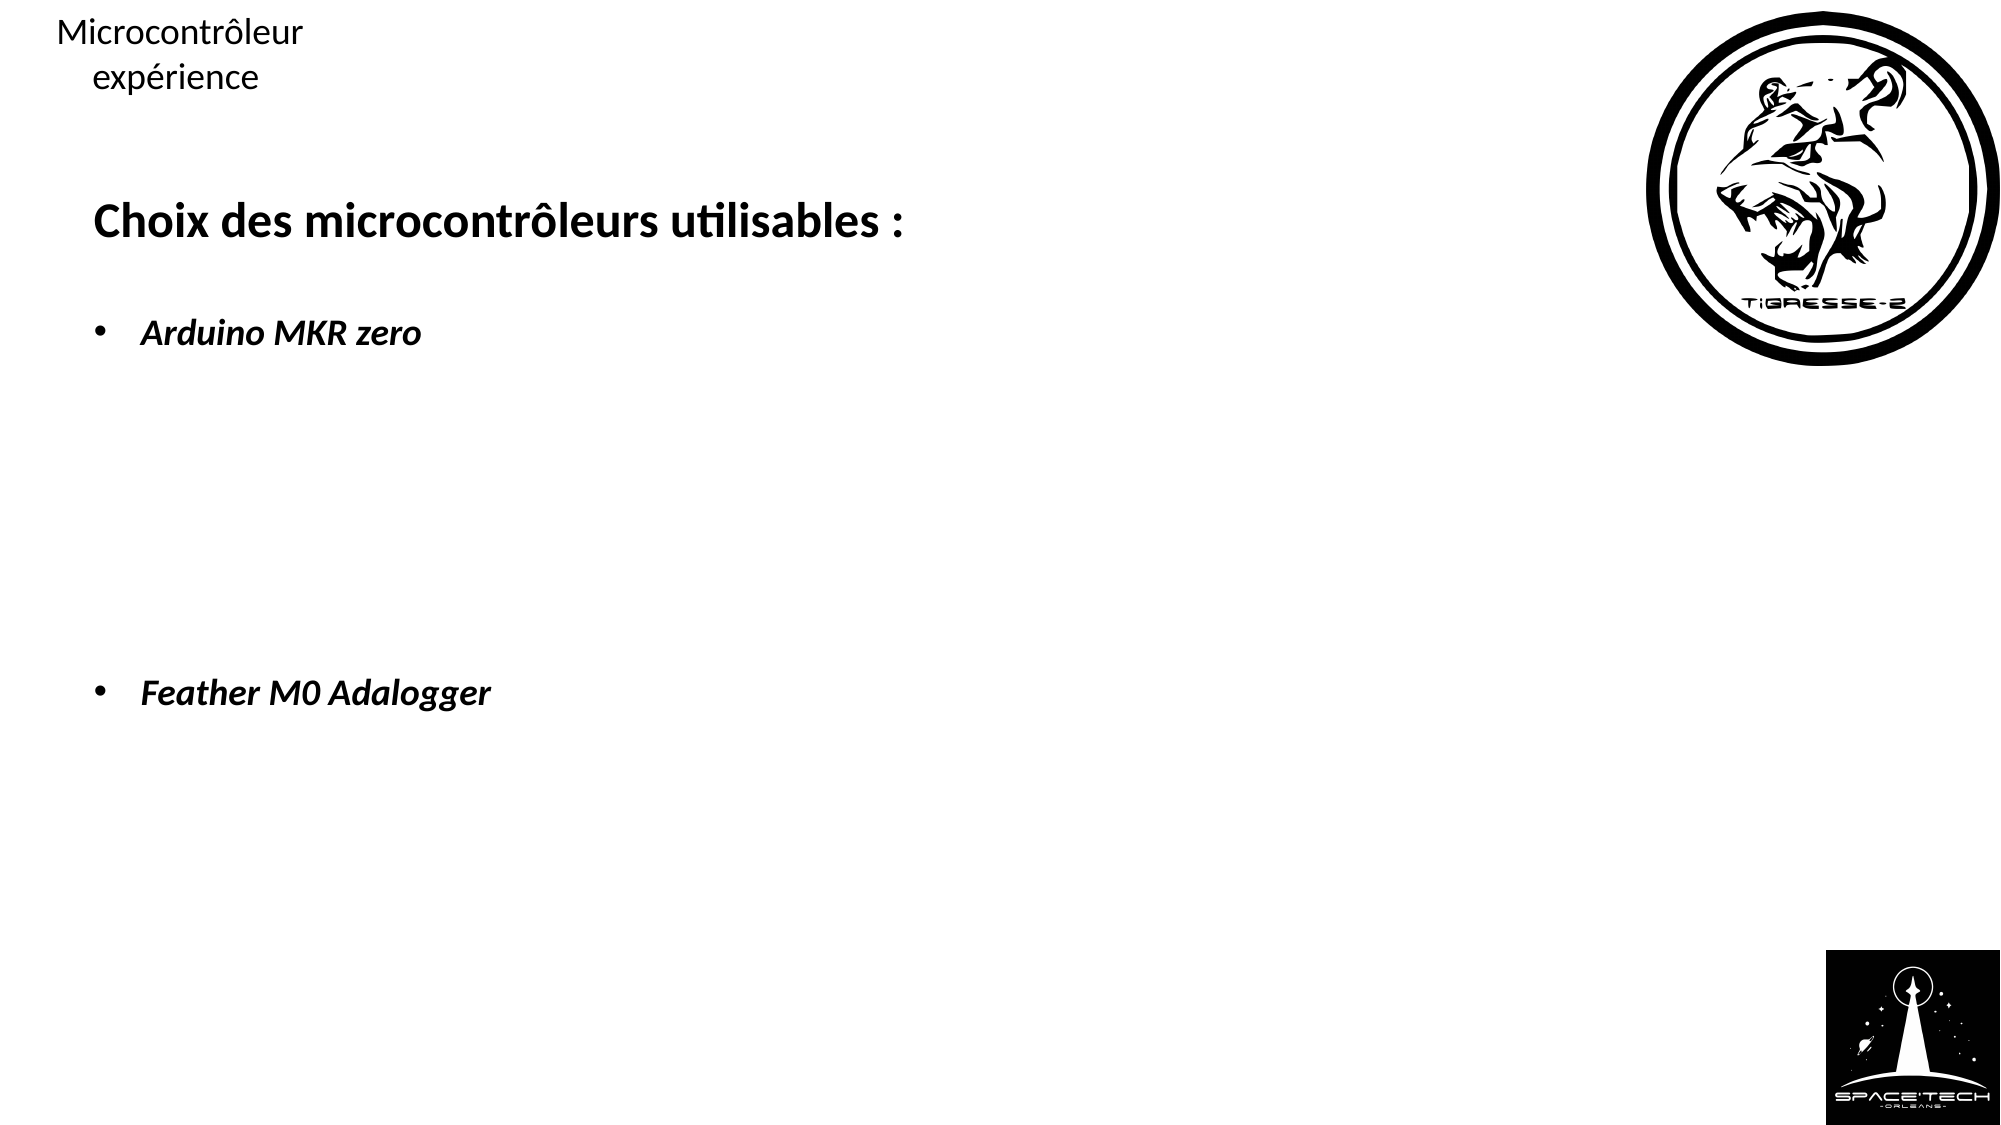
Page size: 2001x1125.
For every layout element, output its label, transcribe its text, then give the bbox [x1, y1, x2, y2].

picture [1825, 950, 2000, 1125]
text_box Microcontrôleur expérience [0, 23, 361, 82]
picture [1646, 11, 2000, 366]
text_box Choix des microcontrôleurs utilisables : Arduino MKR zero Feather M0 Adalogger [79, 180, 1489, 721]
